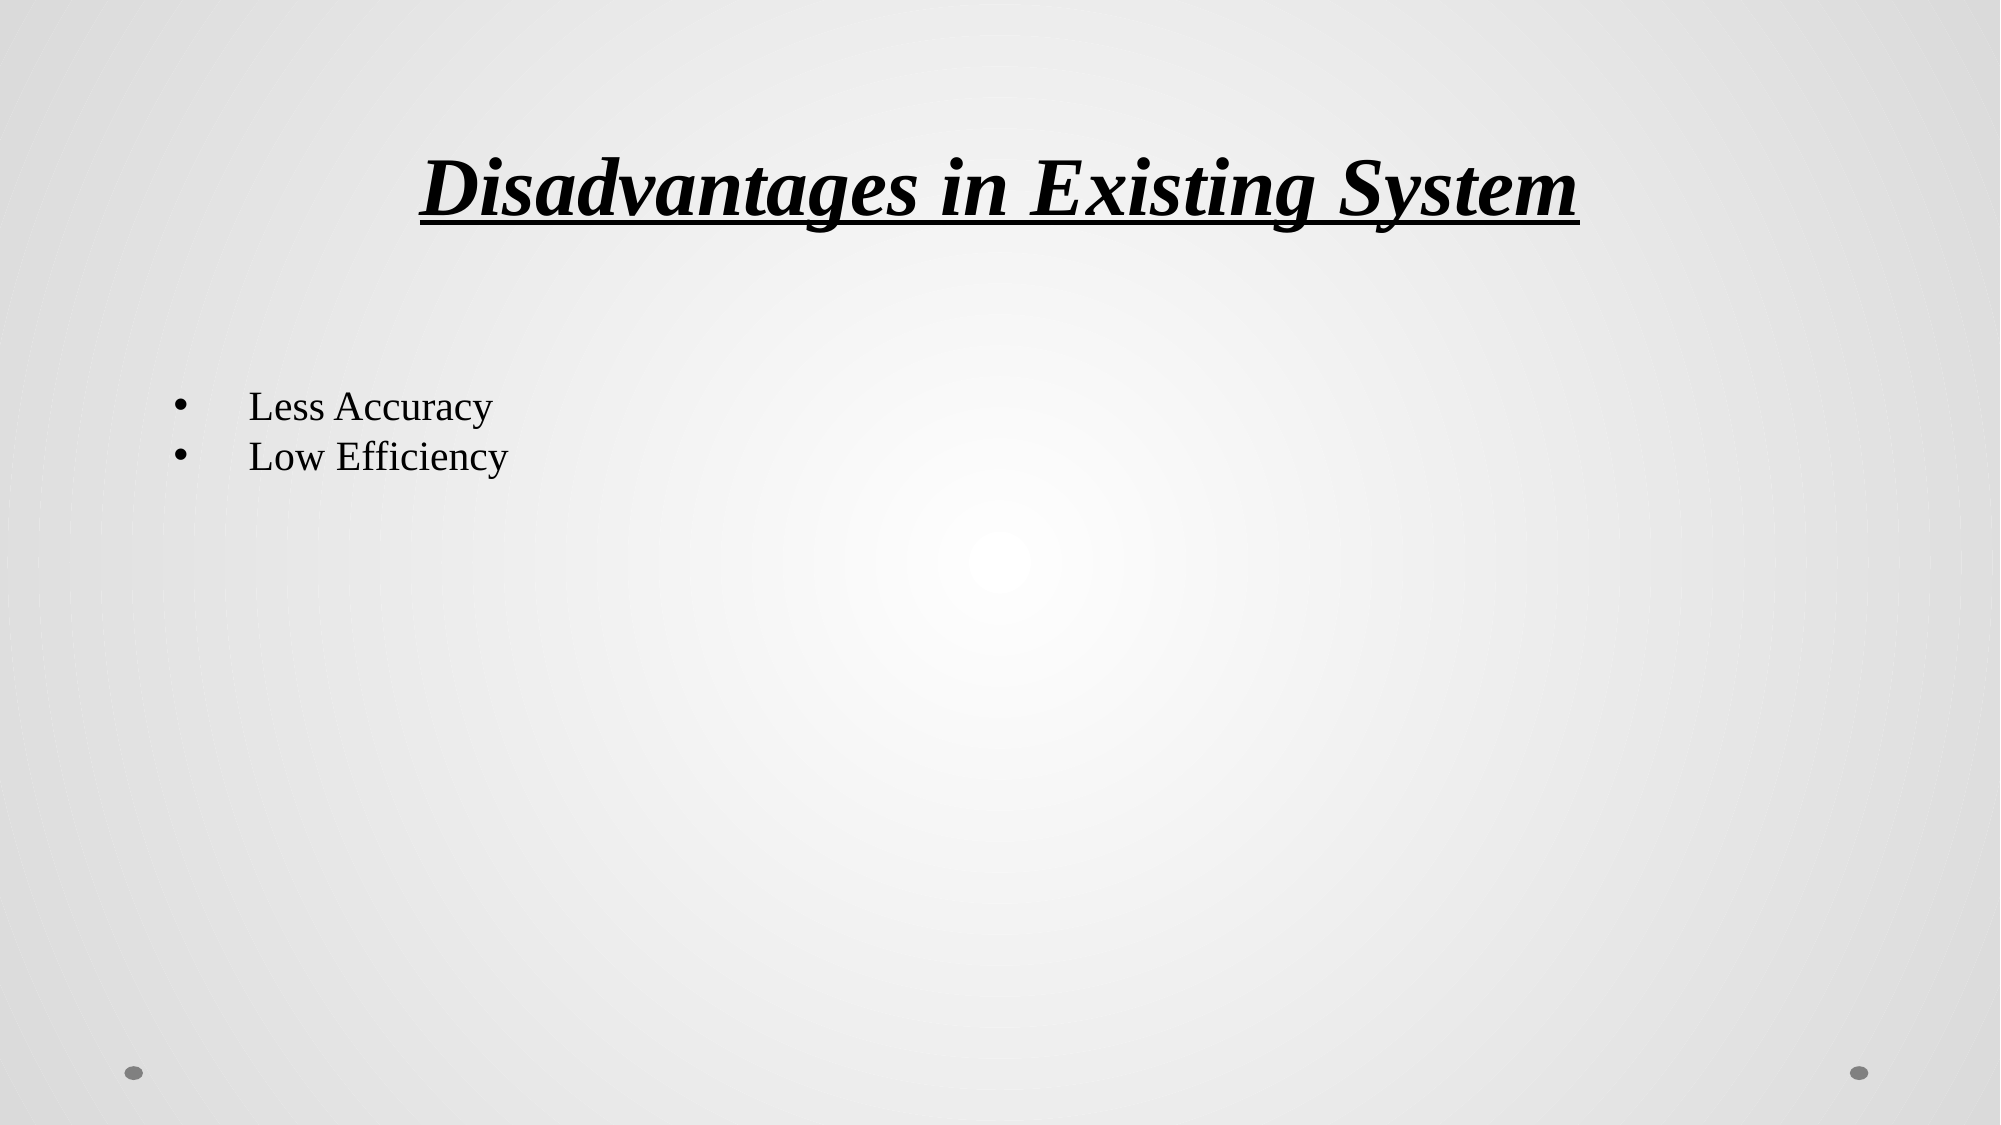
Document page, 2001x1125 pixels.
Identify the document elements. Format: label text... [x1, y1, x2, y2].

text_box Disadvantages in Existing System [103, 125, 1897, 240]
text_box Less Accuracy Low Efficiency [158, 371, 1876, 487]
